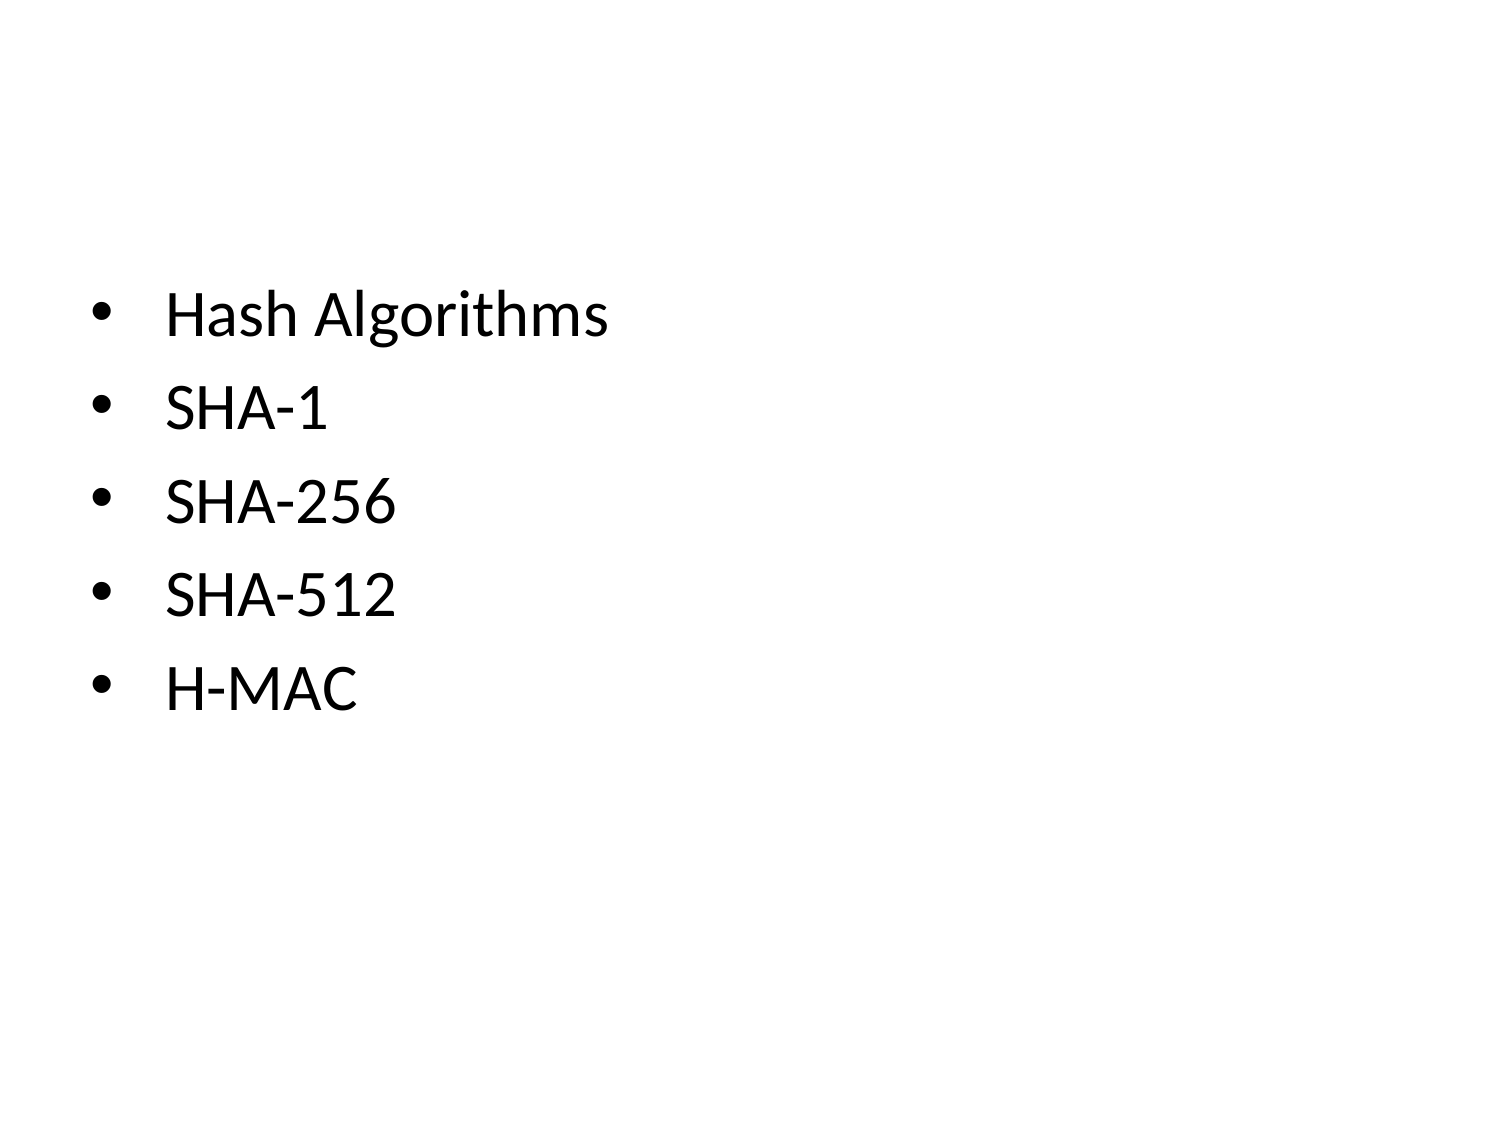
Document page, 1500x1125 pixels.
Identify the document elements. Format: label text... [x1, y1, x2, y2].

list Hash Algorithms SHA-1 SHA-256 SHA-512 H-MAC [75, 262, 1425, 1005]
